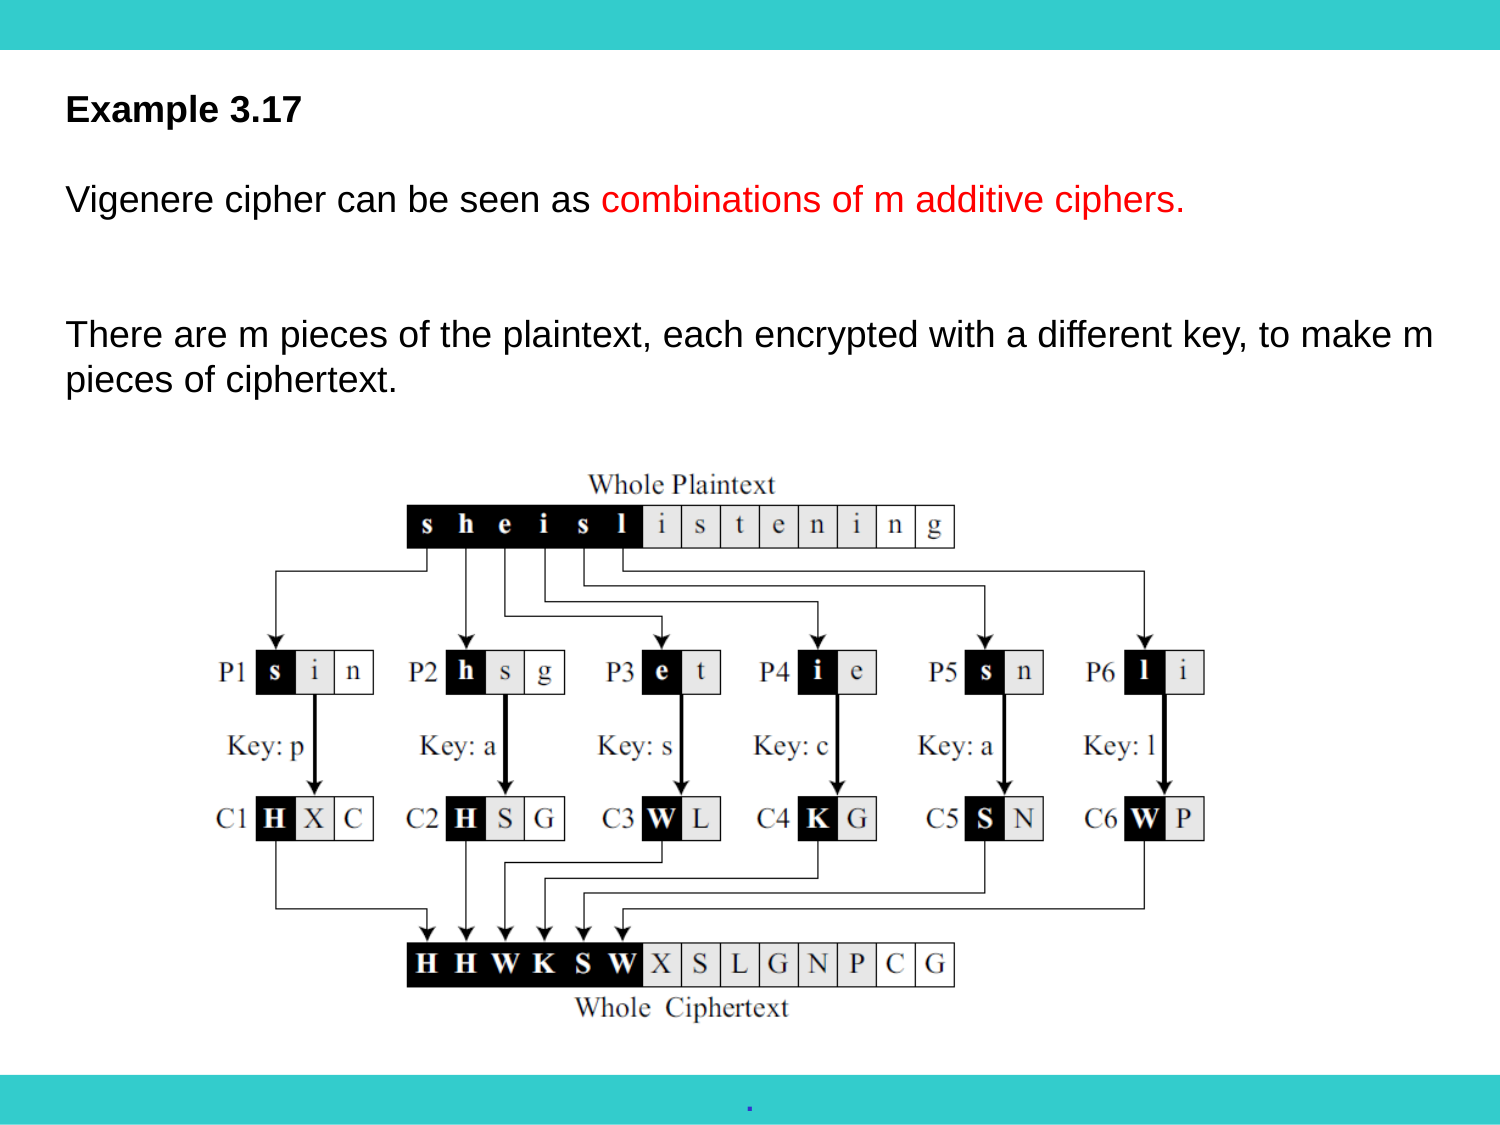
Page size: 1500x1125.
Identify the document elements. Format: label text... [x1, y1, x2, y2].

text_box Example 3.17 Vigenere cipher can be seen as combinations of m additive ciphers. There are m pieces of the plaintext, each encrypted with a different key, to make m pieces of ciphertext. [50, 77, 1450, 408]
picture [195, 461, 1223, 1030]
text_box . [0, 1074, 1500, 1125]
text_box [0, 0, 1500, 50]
